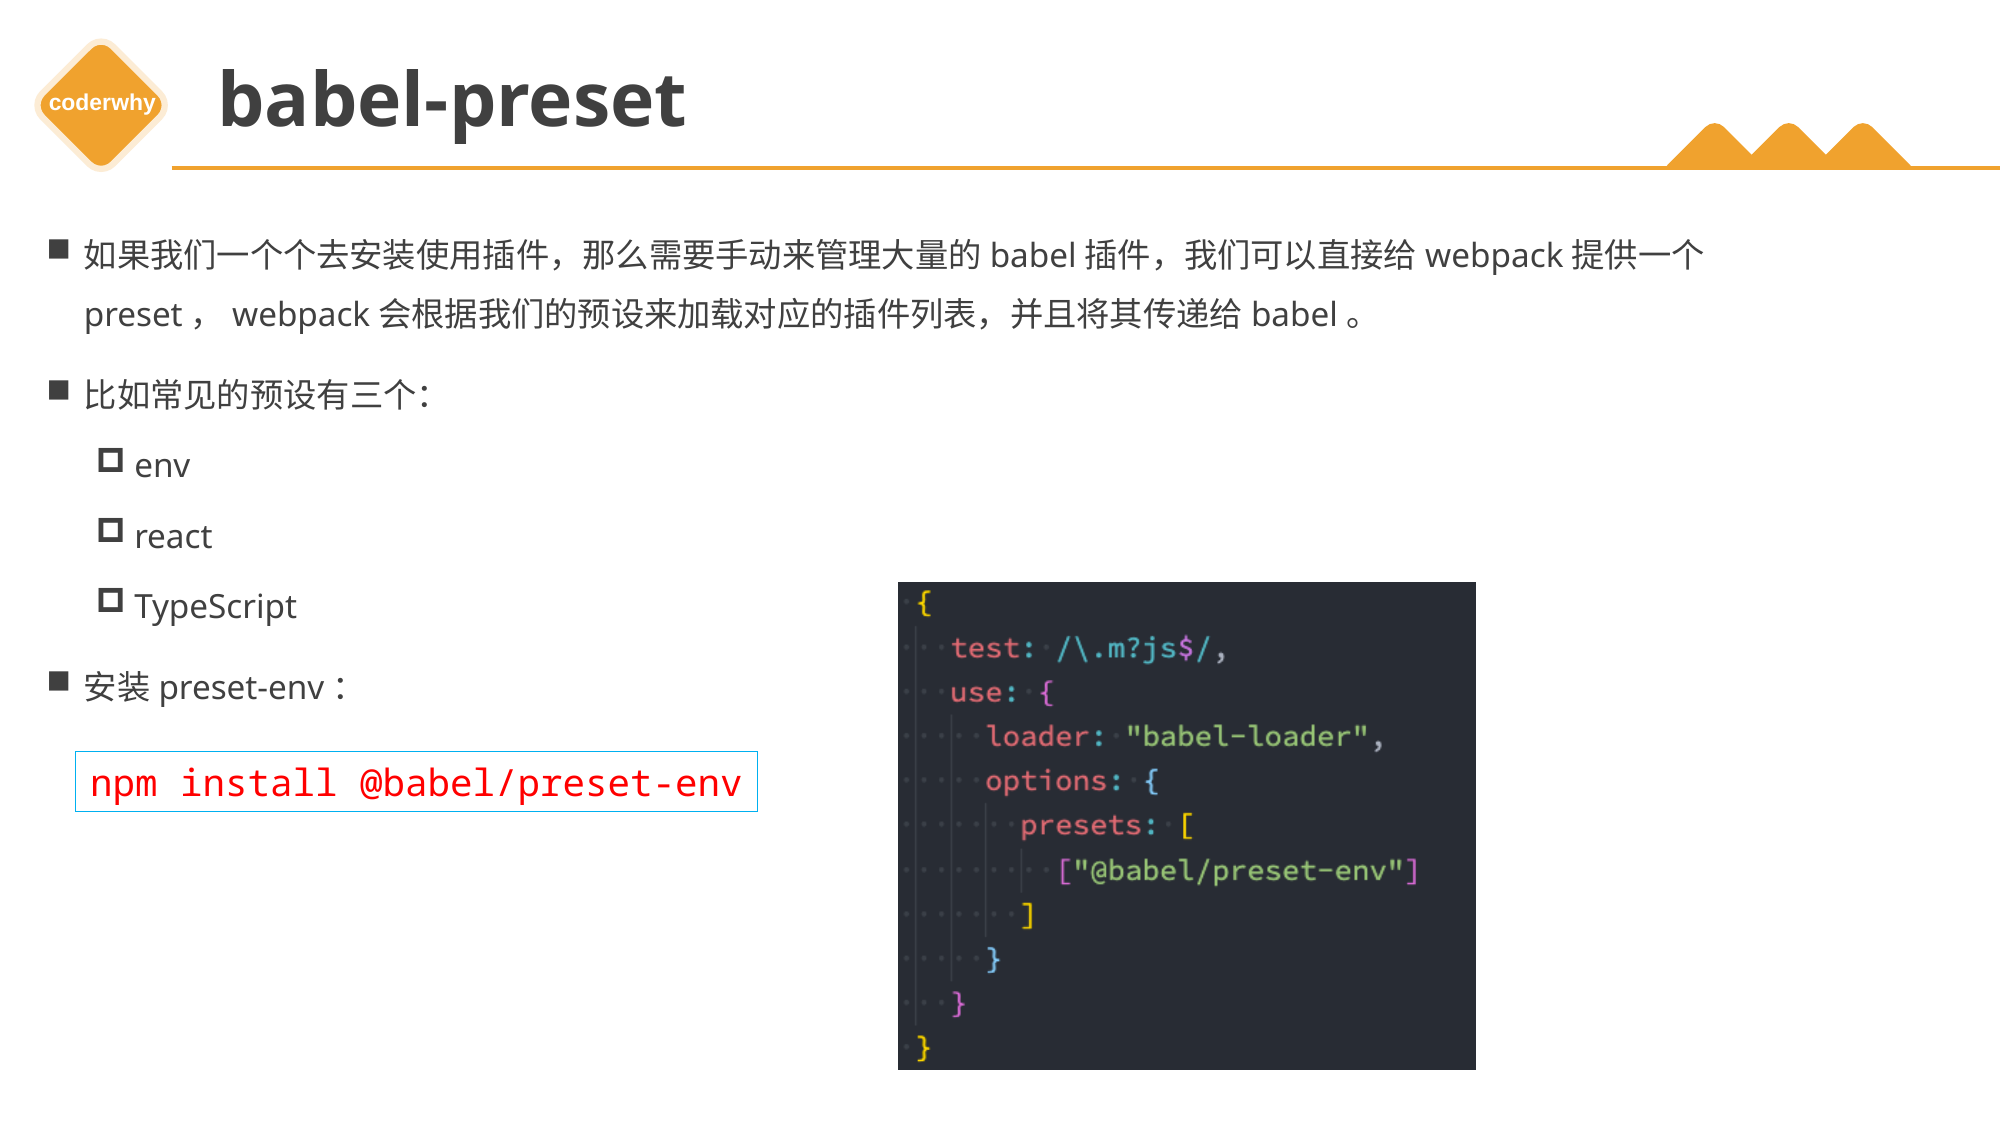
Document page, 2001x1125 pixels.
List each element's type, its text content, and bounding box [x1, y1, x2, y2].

picture [898, 582, 1476, 1070]
title babel-preset [202, 43, 1857, 161]
text_box npm install @babel/preset-env [75, 751, 758, 812]
list 如果我们一个个去安装使用插件，那么需要手动来管理大量的babel插件，我们可以直接给webpack提供一个preset，webpack会根据我们的预设来加载对应的插件列表，并且将其传递给babel。 比如常见的预设有三个： env react TypeScript 安装preset-env： [31, 206, 1979, 1100]
